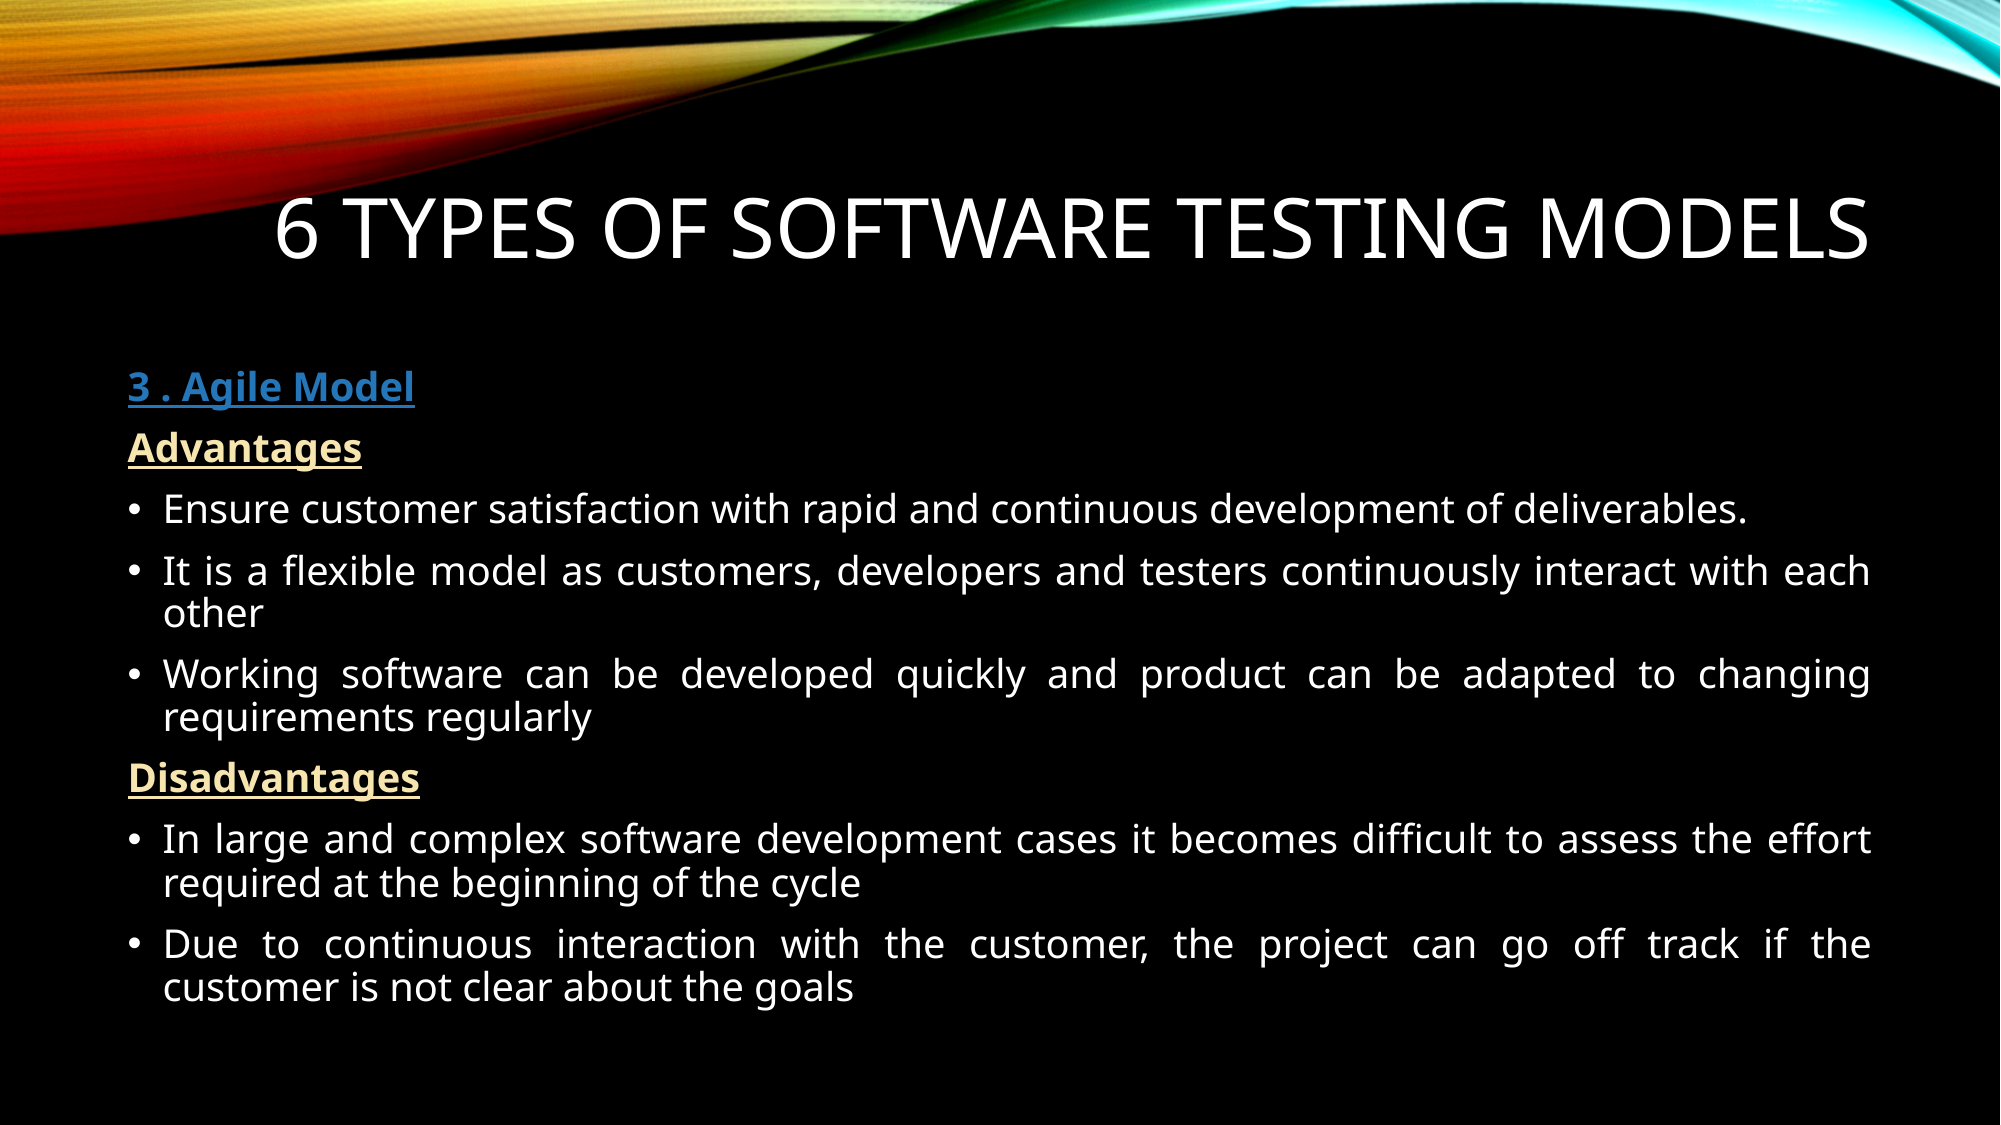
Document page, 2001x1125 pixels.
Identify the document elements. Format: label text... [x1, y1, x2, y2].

picture [0, 0, 2000, 237]
title 6 Types of Software Testing Models [176, 125, 1888, 338]
list 3 . Agile Model Advantages Ensure customer satisfaction with rapid and continuous development of deliverables. It is a flexible model as customers, developers and testers continuously interact with each other Working software can be developed quickly and product can be adapted to changing requirements regularly Disadvantages In large and complex software development cases it becomes difficult to assess the effort required at the beginning of the cycle Due to continuous interaction with the customer, the project can go off track if the customer is not clear about the goals [112, 360, 1888, 1021]
